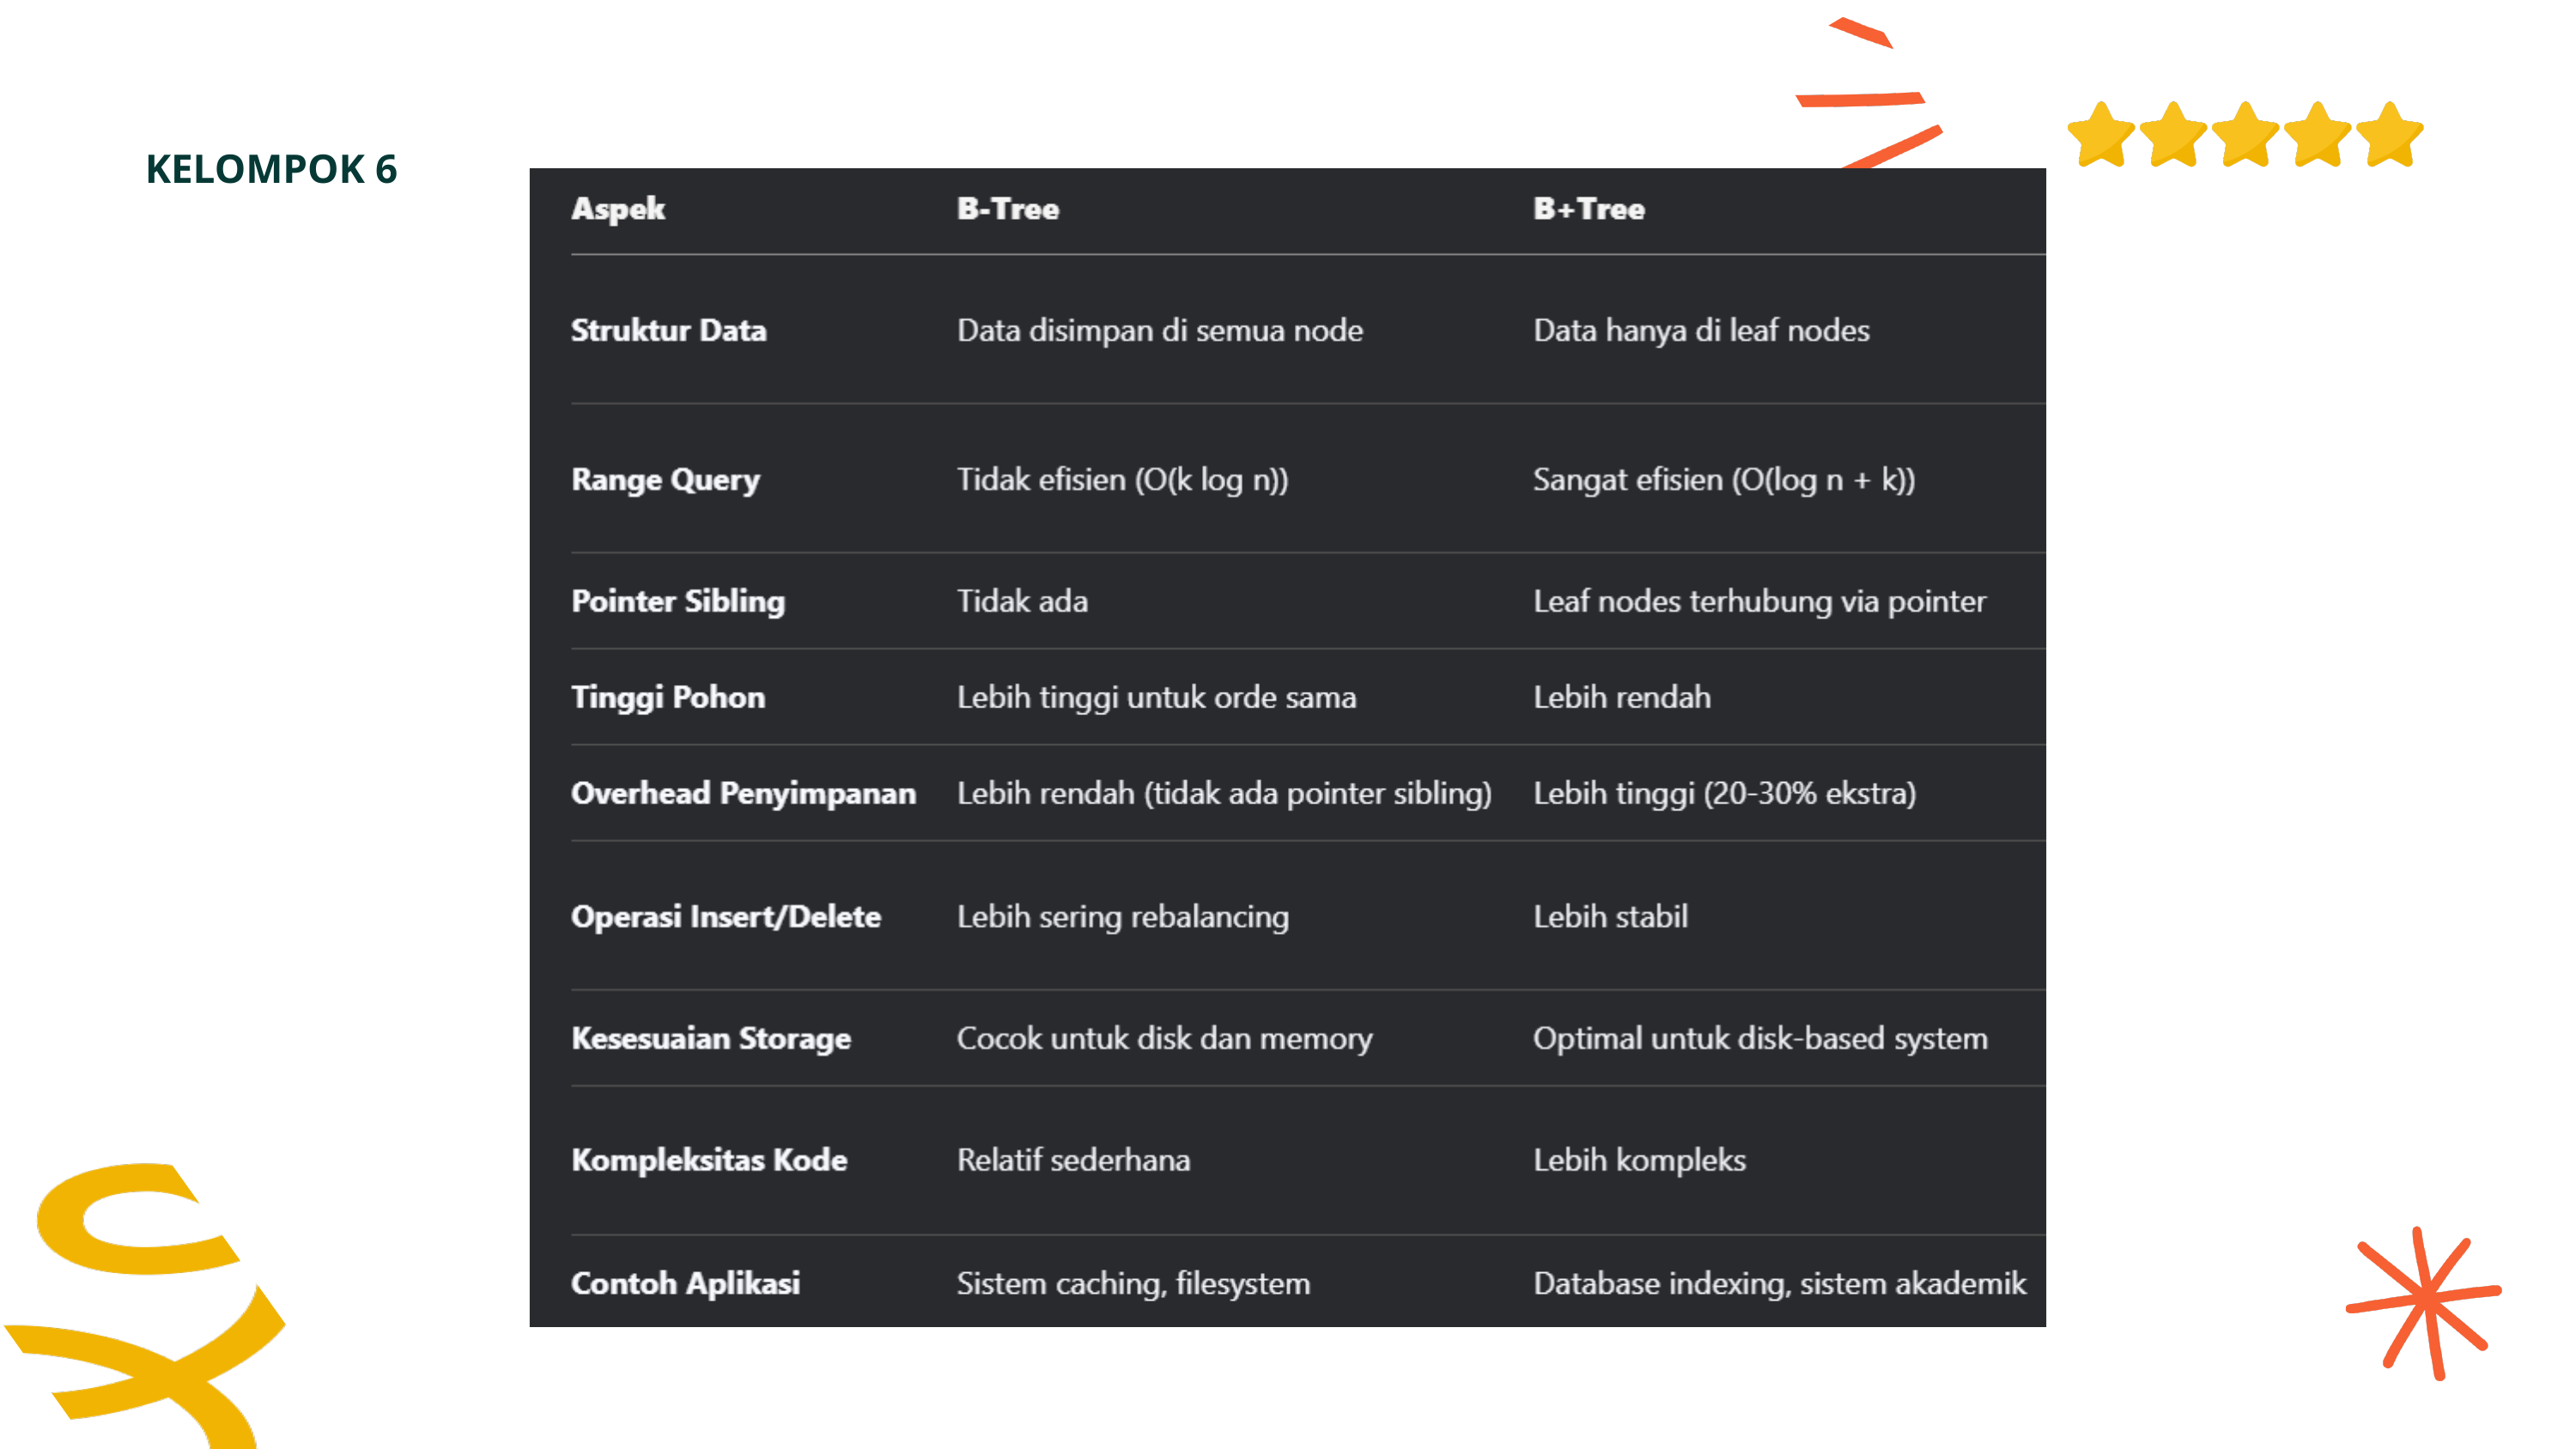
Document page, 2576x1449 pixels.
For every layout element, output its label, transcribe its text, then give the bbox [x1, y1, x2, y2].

text_box KELOMPOK 6 [144, 147, 672, 191]
text_box [529, 168, 2047, 1327]
text_box [2066, 100, 2425, 169]
text_box [1773, 3, 1946, 168]
text_box [0, 1064, 347, 1449]
text_box [2345, 1226, 2504, 1382]
